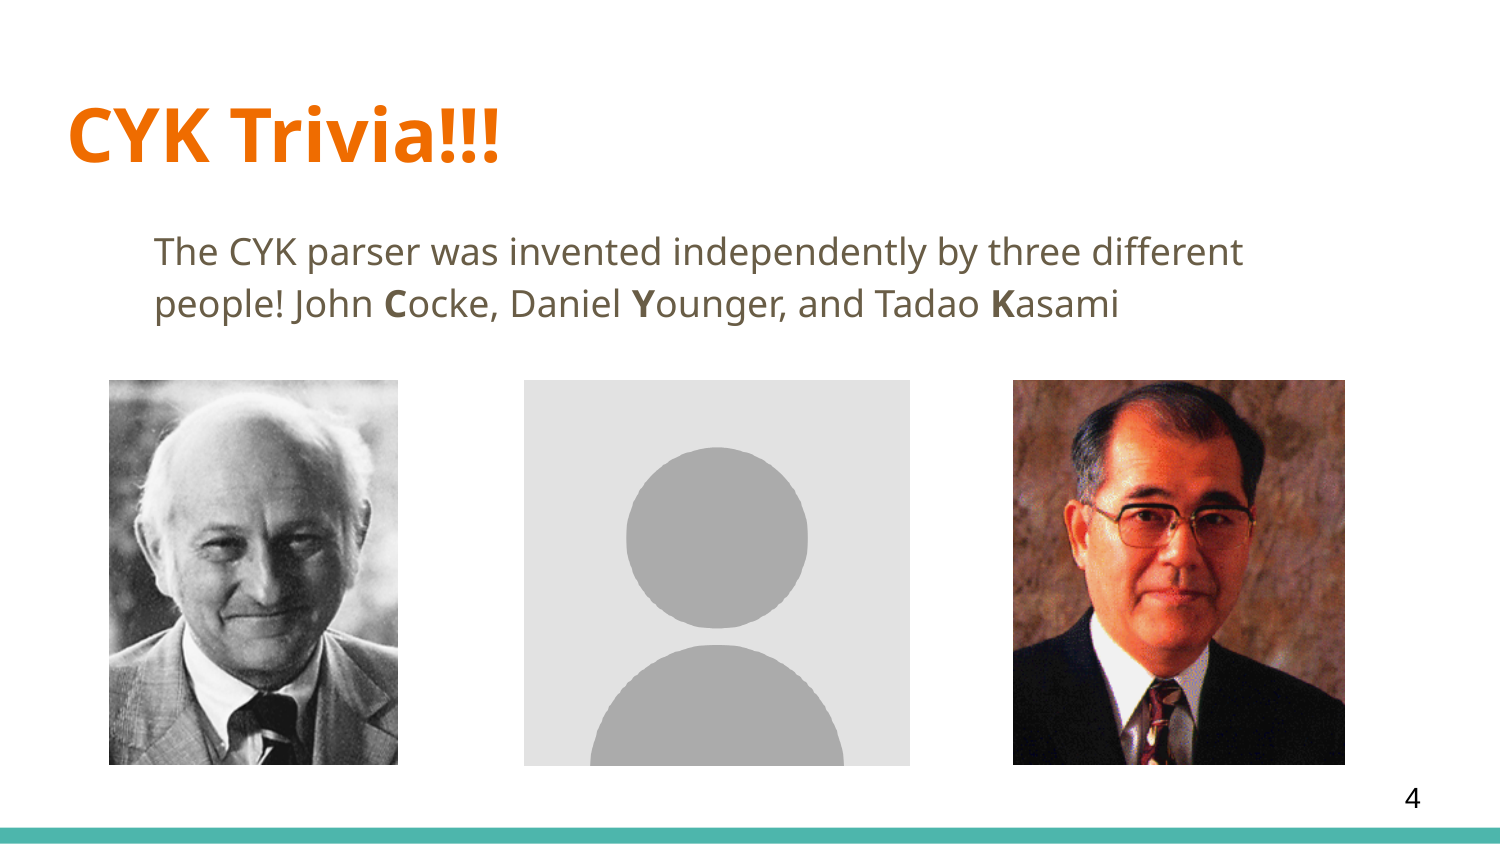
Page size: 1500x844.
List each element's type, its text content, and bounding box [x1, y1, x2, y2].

title CYK Trivia!!! [51, 72, 1449, 189]
picture [524, 379, 911, 766]
slide_number 4 [1389, 764, 1480, 830]
list The CYK parser was invented independently by three different people! John Cocke, Daniel Younger, and Tadao Kasami [138, 206, 1264, 626]
picture [108, 380, 398, 766]
picture [1013, 379, 1345, 766]
